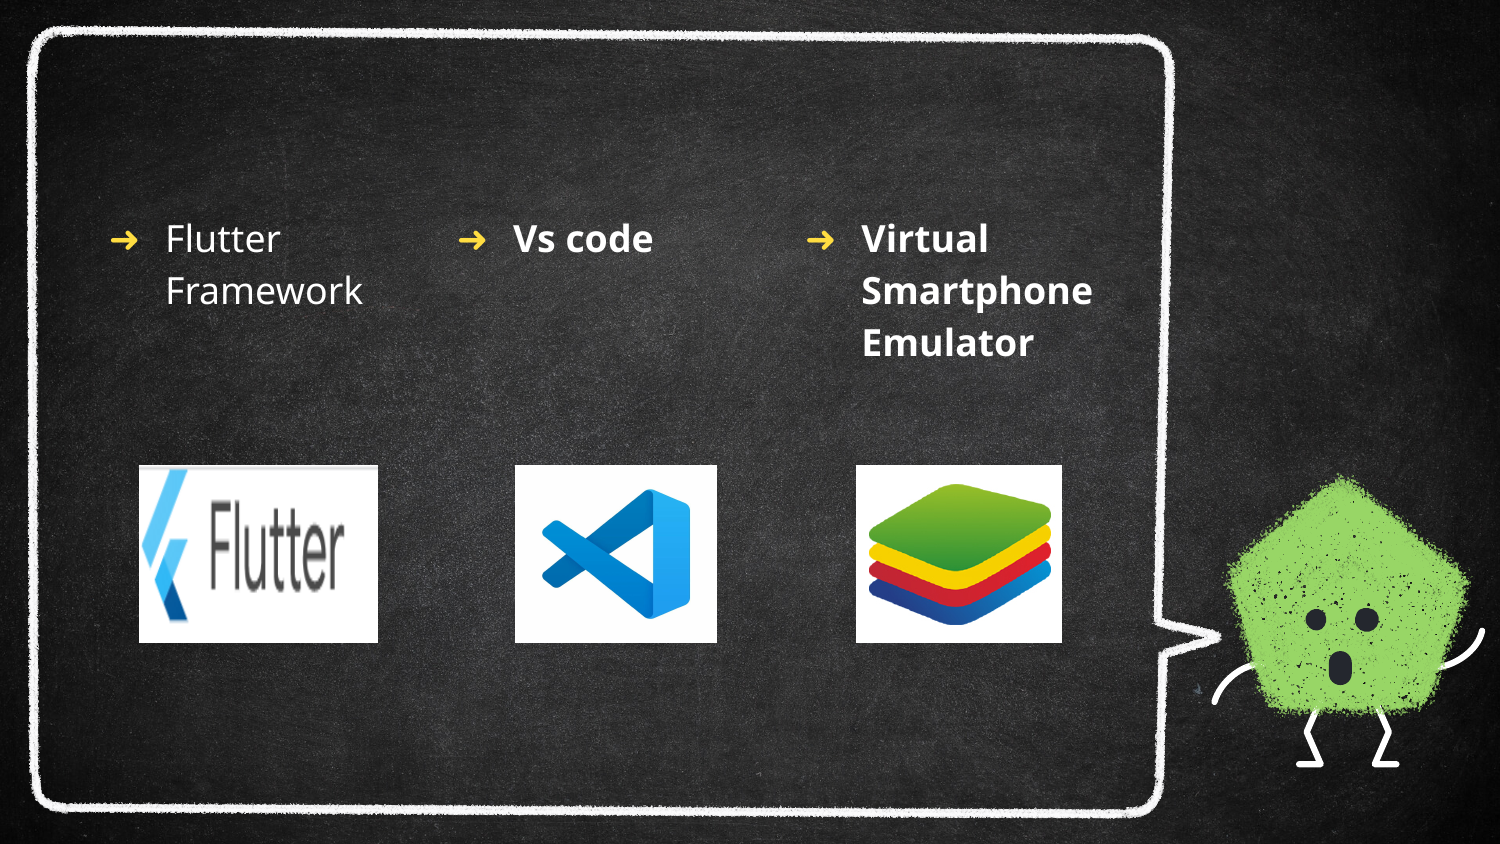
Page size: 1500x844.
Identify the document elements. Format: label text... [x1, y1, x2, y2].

list Vs code [438, 208, 754, 752]
picture [0, 0, 1500, 844]
list Virtual Smartphone Emulator [786, 208, 1102, 752]
list Flutter Framework [89, 208, 406, 752]
